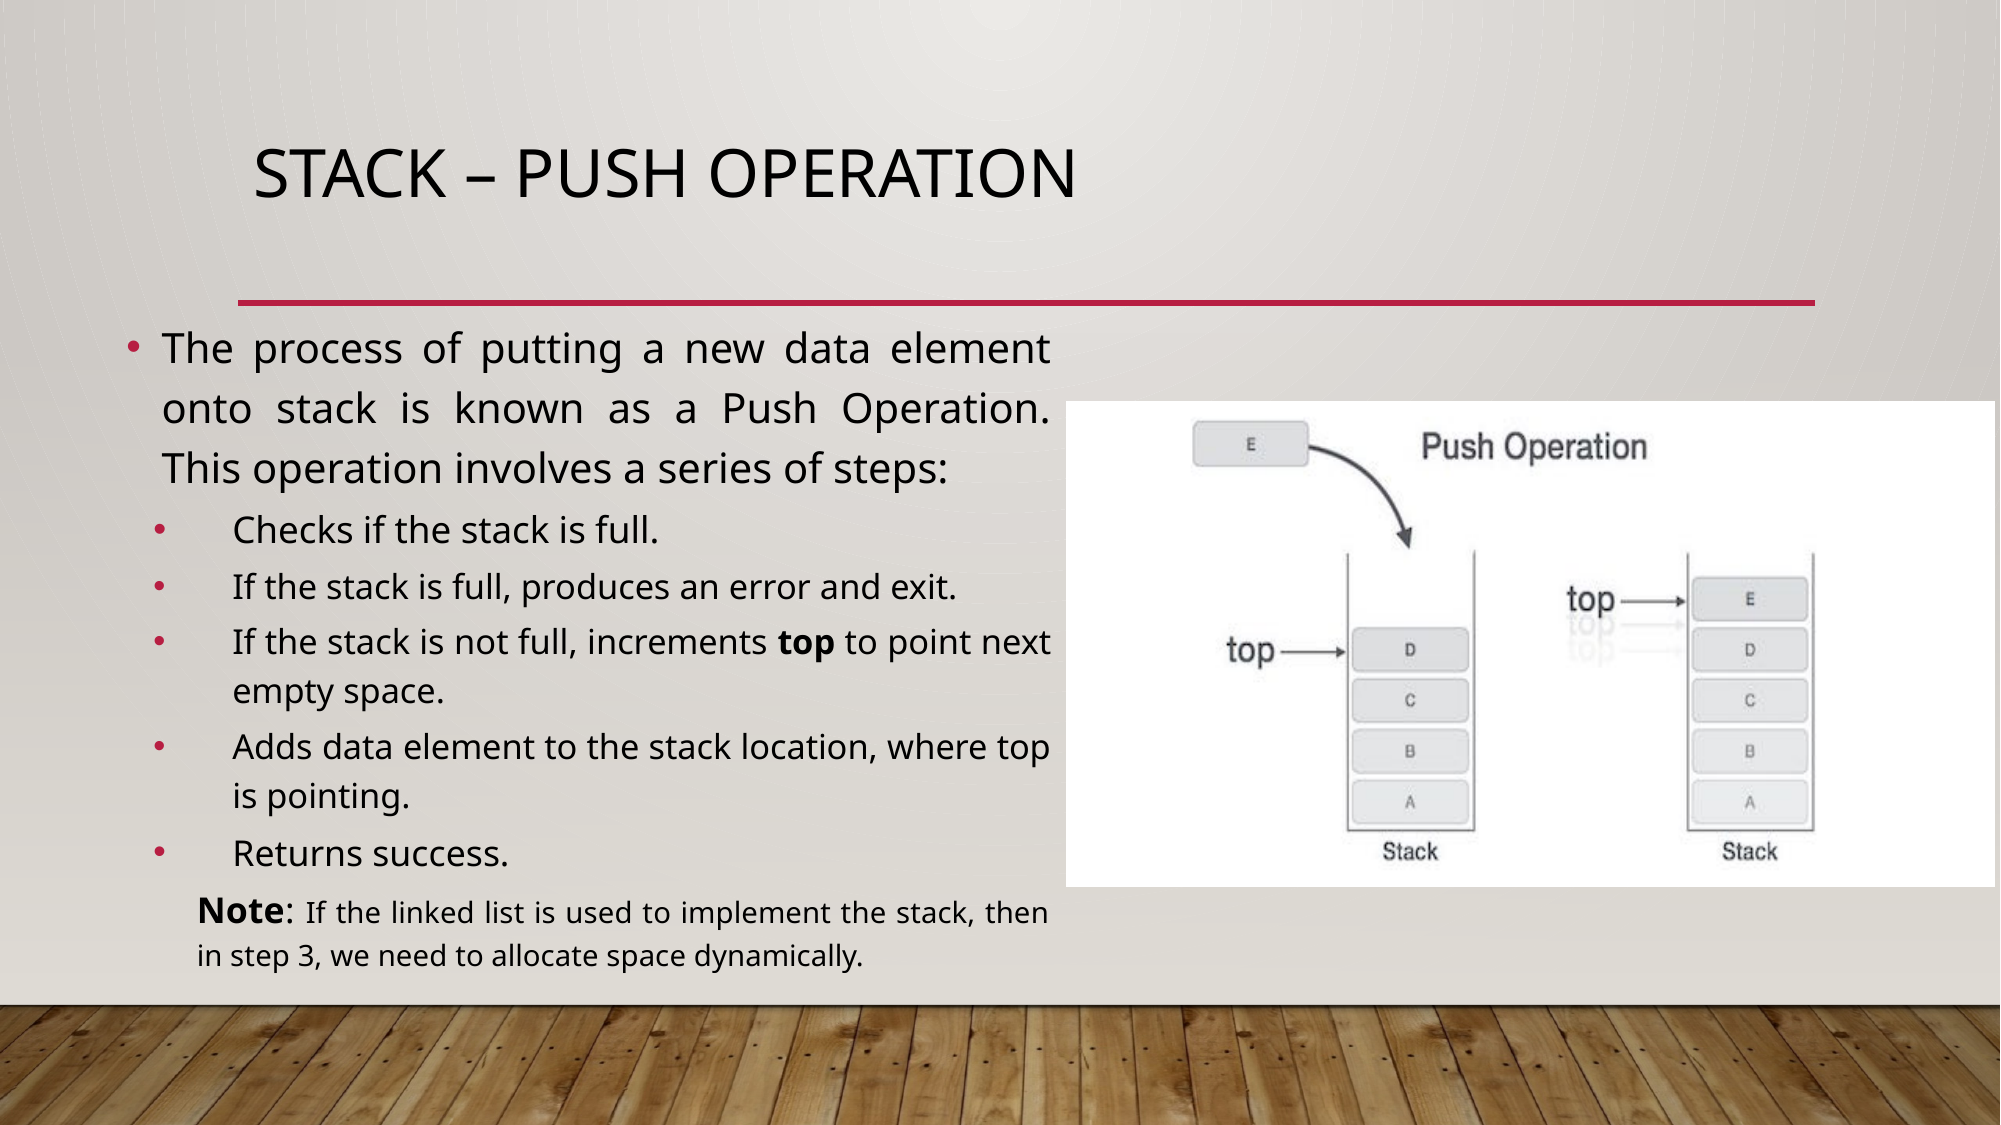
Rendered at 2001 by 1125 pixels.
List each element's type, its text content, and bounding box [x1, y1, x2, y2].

list The process of putting a new data element onto stack is known as a Push Operation. This operation involves a series of steps: Checks if the stack is full. If the stack is full, produces an error and exit. If the stack is not full, increments top to point next empty space. Adds data element to the stack location, where top is pointing. Returns success. Note: If the linked list is used to implement the stack, then in step 3, we need to allocate space dynamically. [111, 304, 1067, 985]
title Stack – push operation [238, 131, 1814, 305]
picture [1065, 401, 1995, 887]
picture [0, 1005, 2000, 1125]
